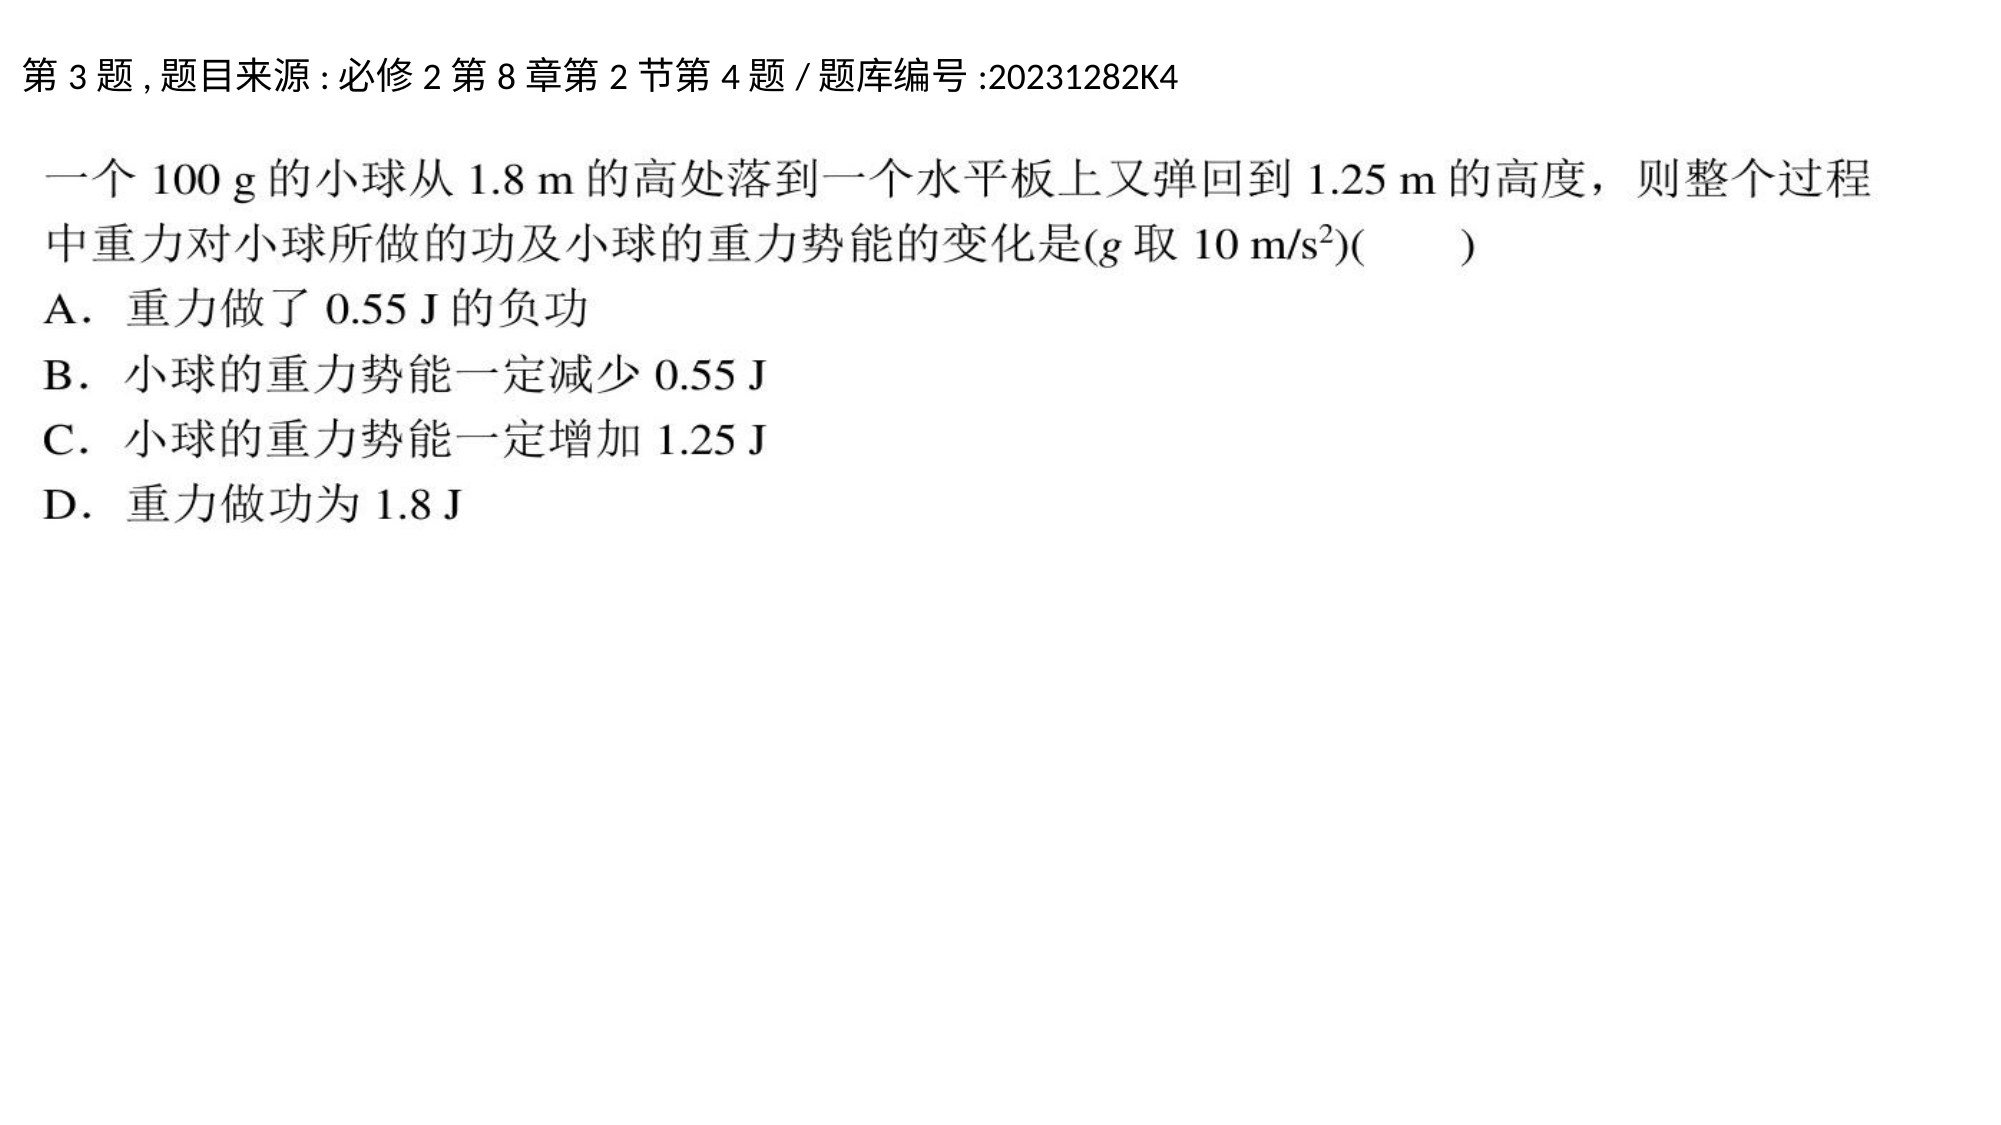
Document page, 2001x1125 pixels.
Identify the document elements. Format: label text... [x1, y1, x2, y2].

text_box 第3题,题目来源:必修2第8章第2节第4题/题库编号:20231282K4 [6, 0, 1194, 105]
picture [0, 149, 1949, 1125]
